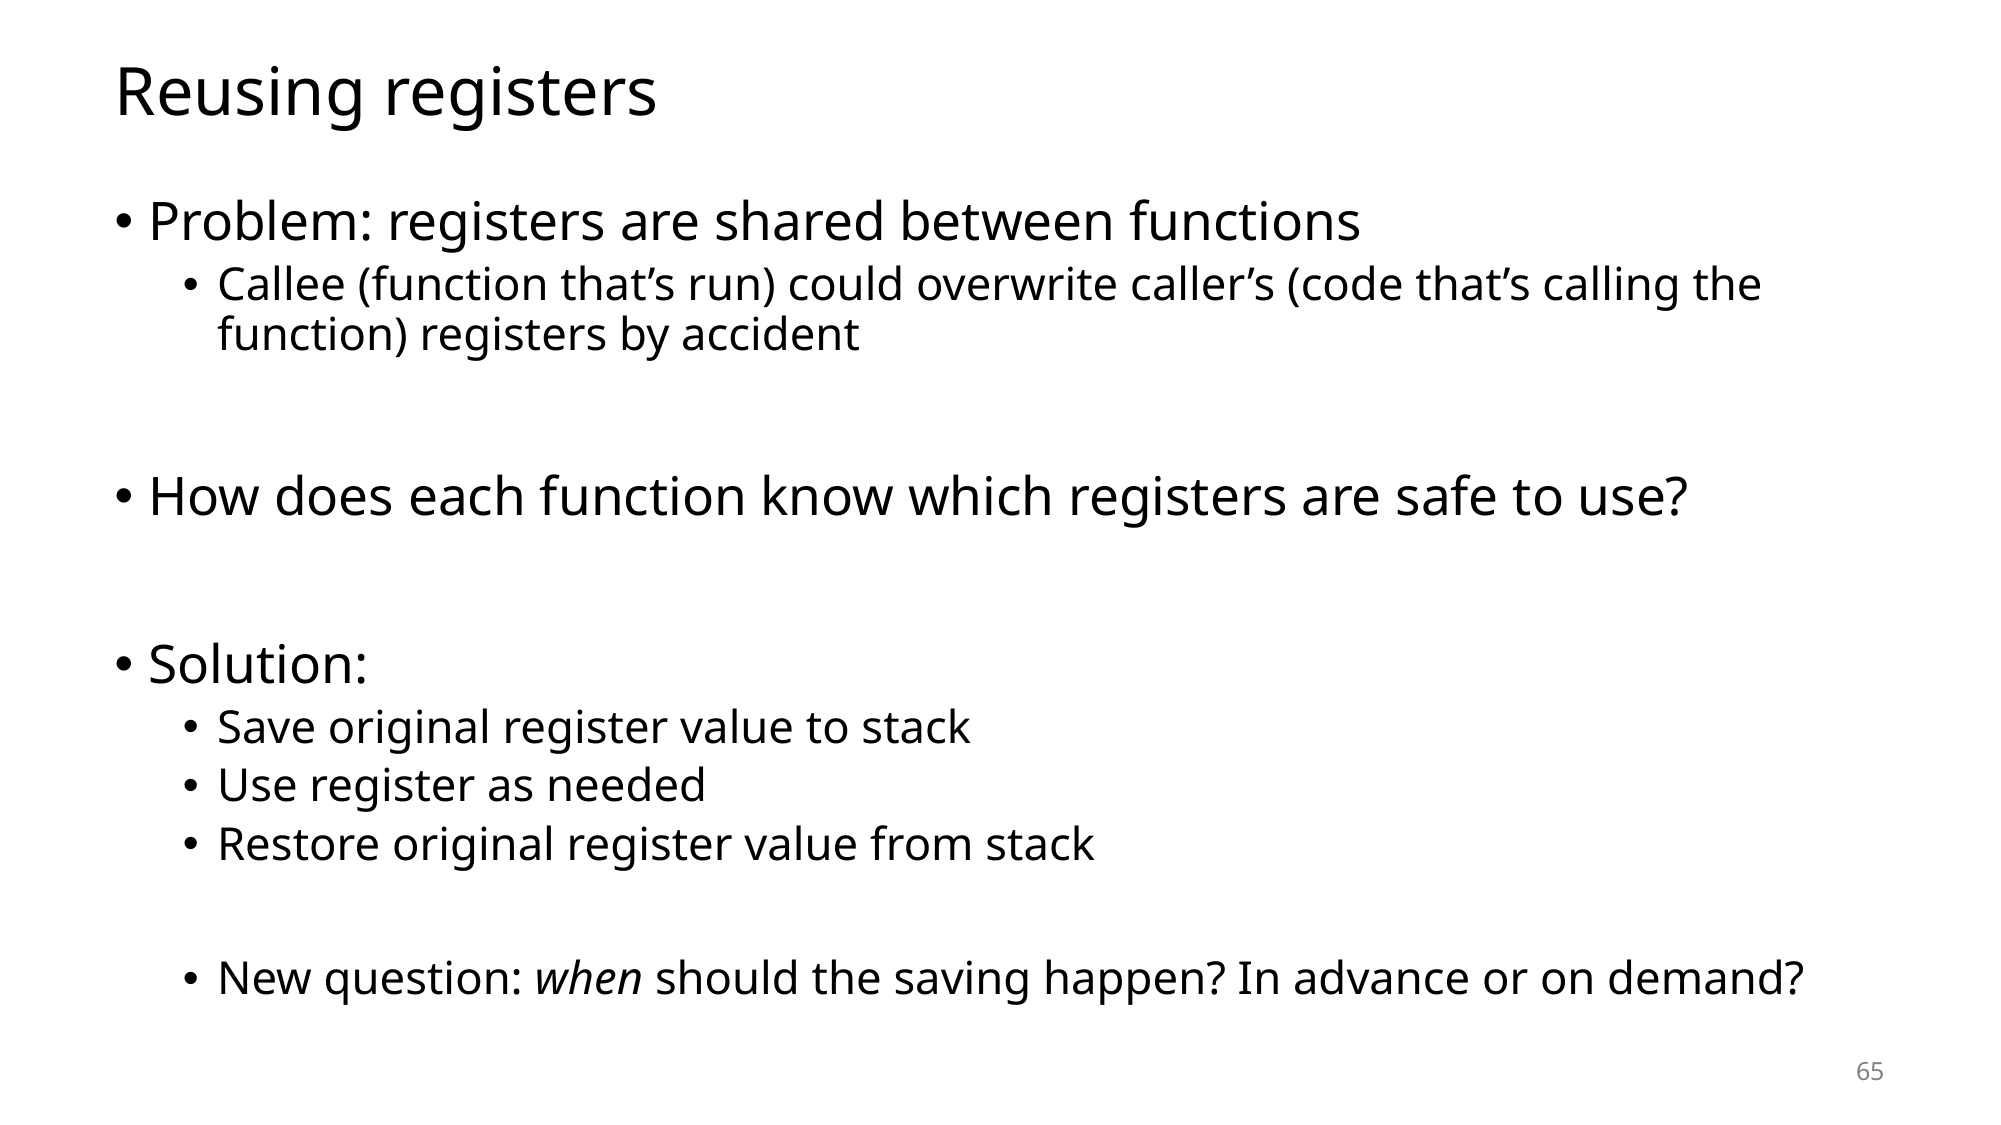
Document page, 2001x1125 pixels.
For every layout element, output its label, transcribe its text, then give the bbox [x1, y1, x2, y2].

list Problem: registers are shared between functions Callee (function that’s run) could overwrite caller’s (code that’s calling the function) registers by accident How does each function know which registers are safe to use? Solution: Save original register value to stack Use register as needed Restore original register value from stack New question: when should the saving happen? In advance or on demand? [99, 187, 1938, 1013]
slide_number 65 [1749, 1042, 1900, 1103]
title Reusing registers [99, 37, 1900, 150]
